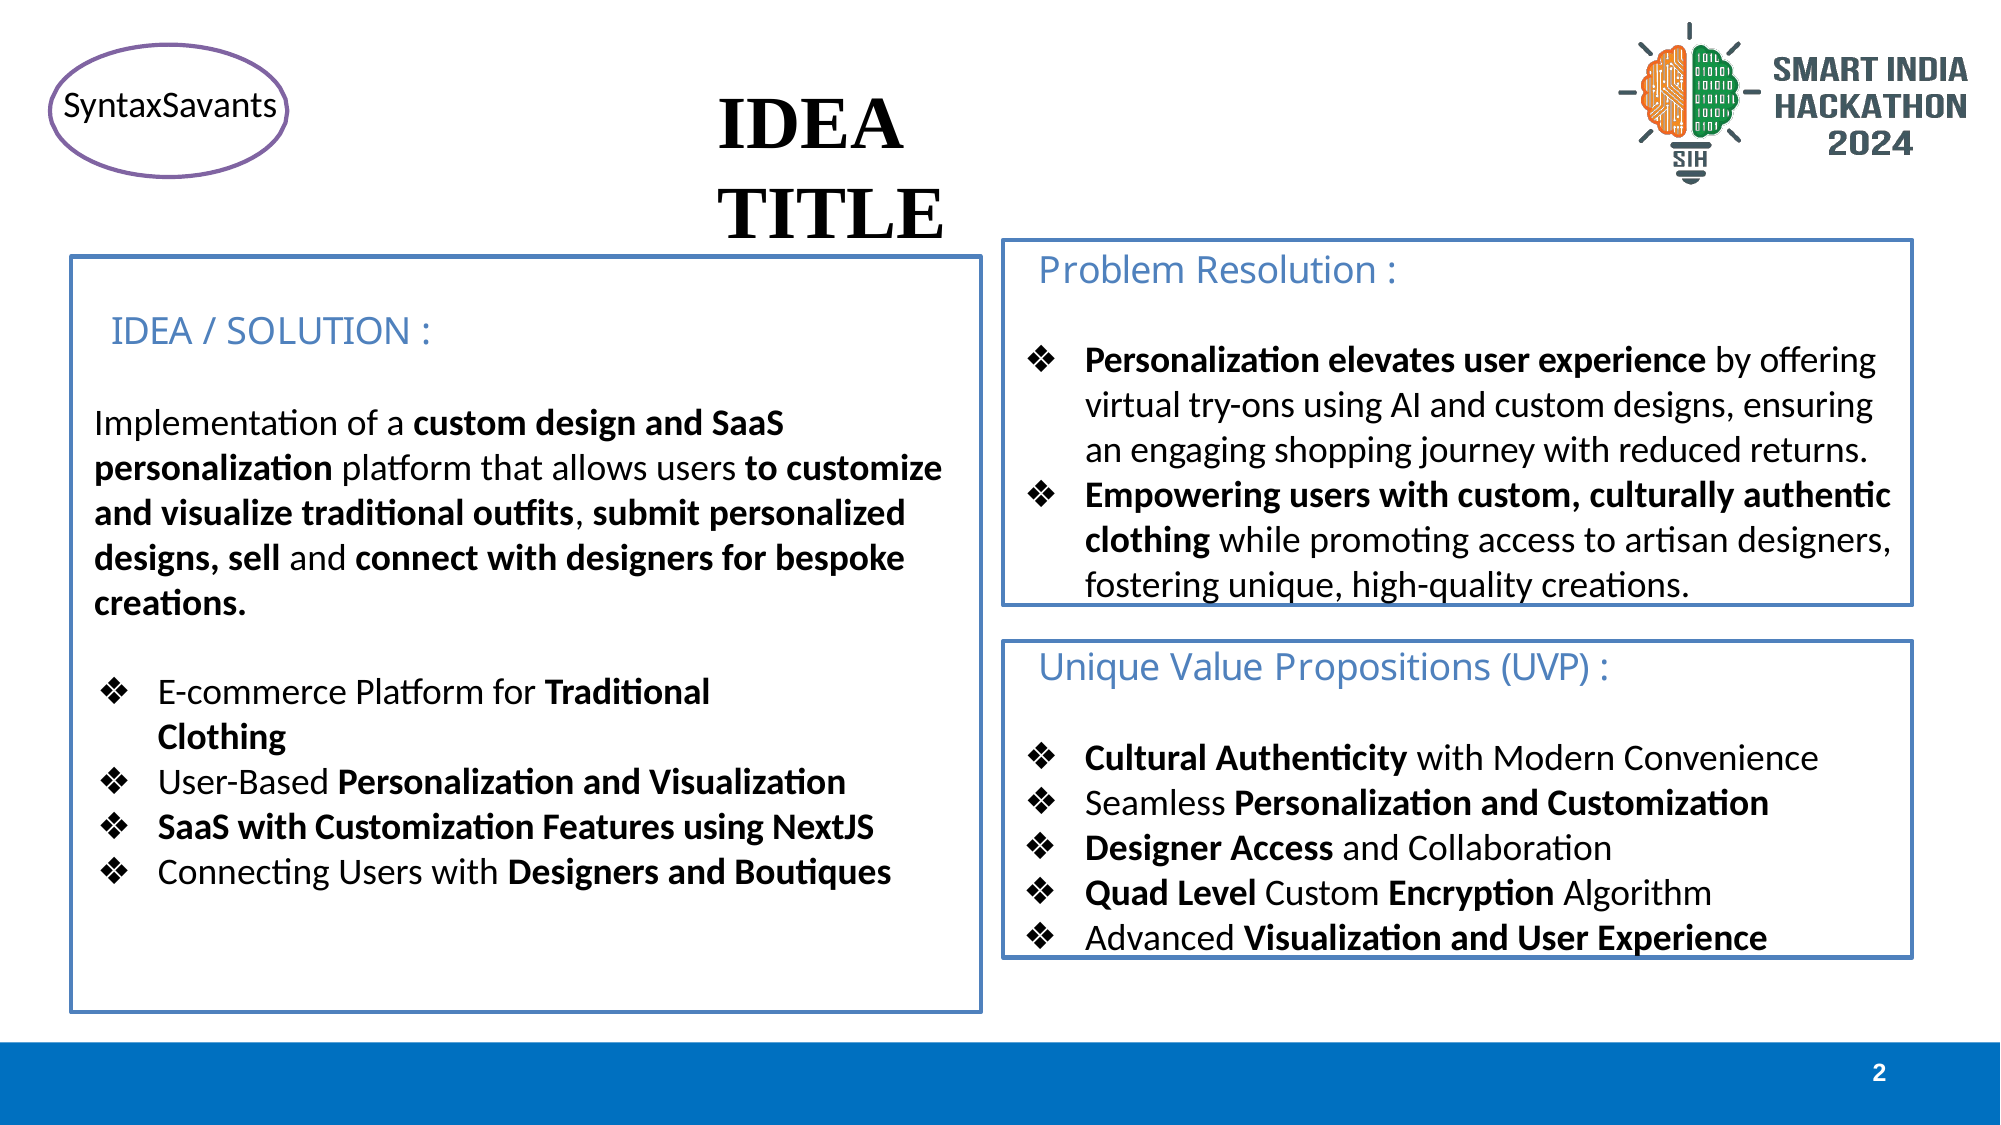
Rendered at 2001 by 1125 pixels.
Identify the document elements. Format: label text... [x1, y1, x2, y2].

text_box Unique Value Propositions (UVP) : Cultural Authenticity with Modern Convenience Seamless Personalization and Customization Designer Access and Collaboration Quad Level Custom Encryption Algorithm Advanced Visualization and User Experience [1002, 641, 1913, 958]
text_box [53, 126, 284, 178]
text_box SyntaxSavants [0, 78, 325, 126]
text_box [65, 44, 272, 78]
text_box Problem Resolution : Personalization elevates user experience by offering virtual try-ons using AI and custom designs, ensuring an engaging shopping journey with reduced returns. Empowering users with custom, culturally authentic clothing while promoting access to artisan designers, fostering unique, high-quality creations. [1002, 239, 1913, 606]
picture [1607, 13, 1977, 202]
text_box [71, 256, 981, 1013]
slide_number 2 [1866, 1049, 1893, 1125]
title IDEA TITLE [715, 71, 1150, 262]
